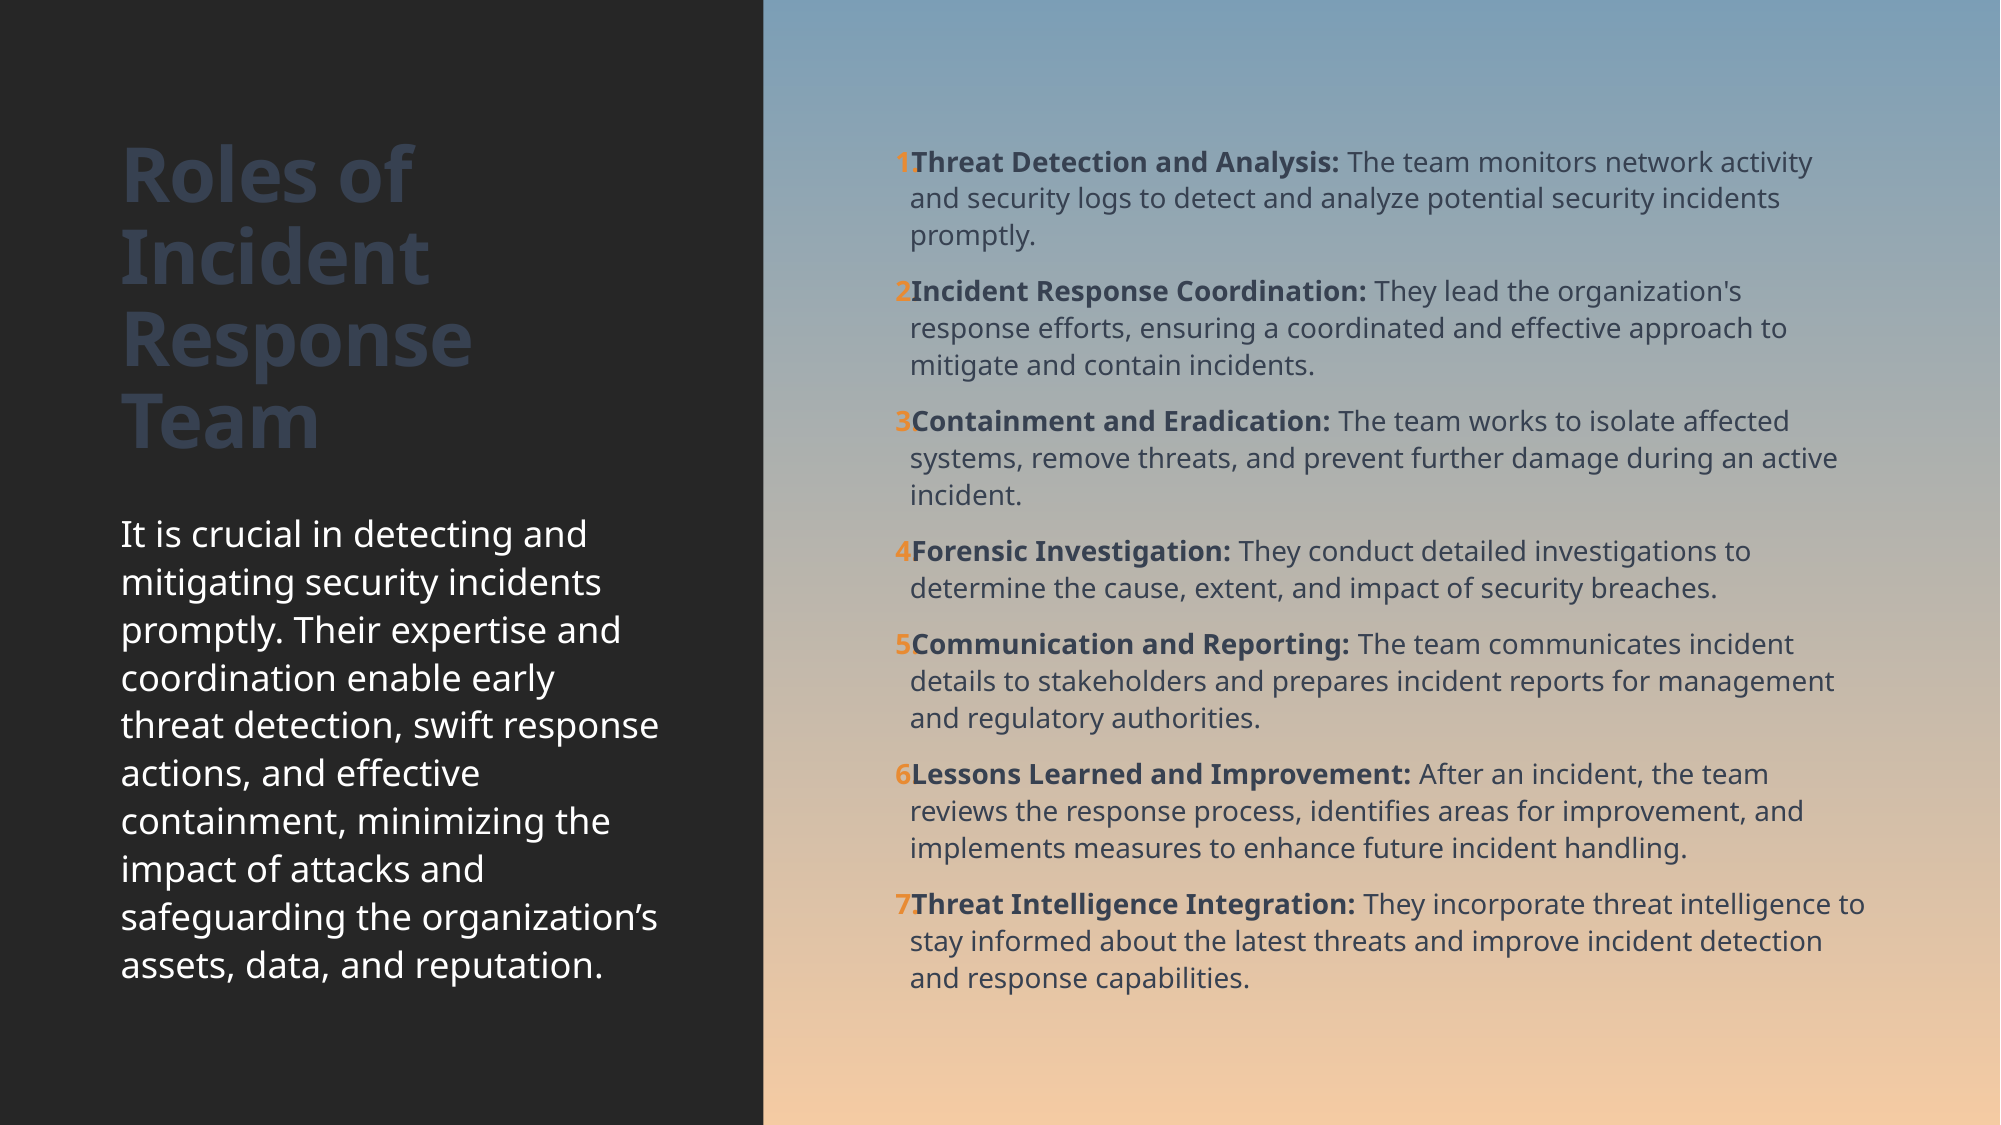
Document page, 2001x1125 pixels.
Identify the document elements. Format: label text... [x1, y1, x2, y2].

title Roles of Incident Response Team [105, 128, 683, 473]
list Threat Detection and Analysis: The team monitors network activity and security logs to detect and analyze potential security incidents promptly. Incident Response Coordination: They lead the organization's response efforts, ensuring a coordinated and effective approach to mitigate and contain incidents. Containment and Eradication: The team works to isolate affected systems, remove threats, and prevent further damage during an active incident. Forensic Investigation: They conduct detailed investigations to determine the cause, extent, and impact of security breaches. Communication and Reporting: The team communicates incident details to stakeholders and prepares incident reports for management and regulatory authorities. Lessons Learned and Improvement: After an incident, the team reviews the response process, identifies areas for improvement, and implements measures to enhance future incident handling. Threat Intelligence Integration: They incorporate threat intelligence to stay informed about the latest threats and improve incident detection and response capabilities. [895, 133, 1868, 1002]
list It is crucial in detecting and mitigating security incidents promptly. Their expertise and coordination enable early threat detection, swift response actions, and effective containment, minimizing the impact of attacks and safeguarding the organization’s assets, data, and reputation. [105, 499, 683, 1002]
